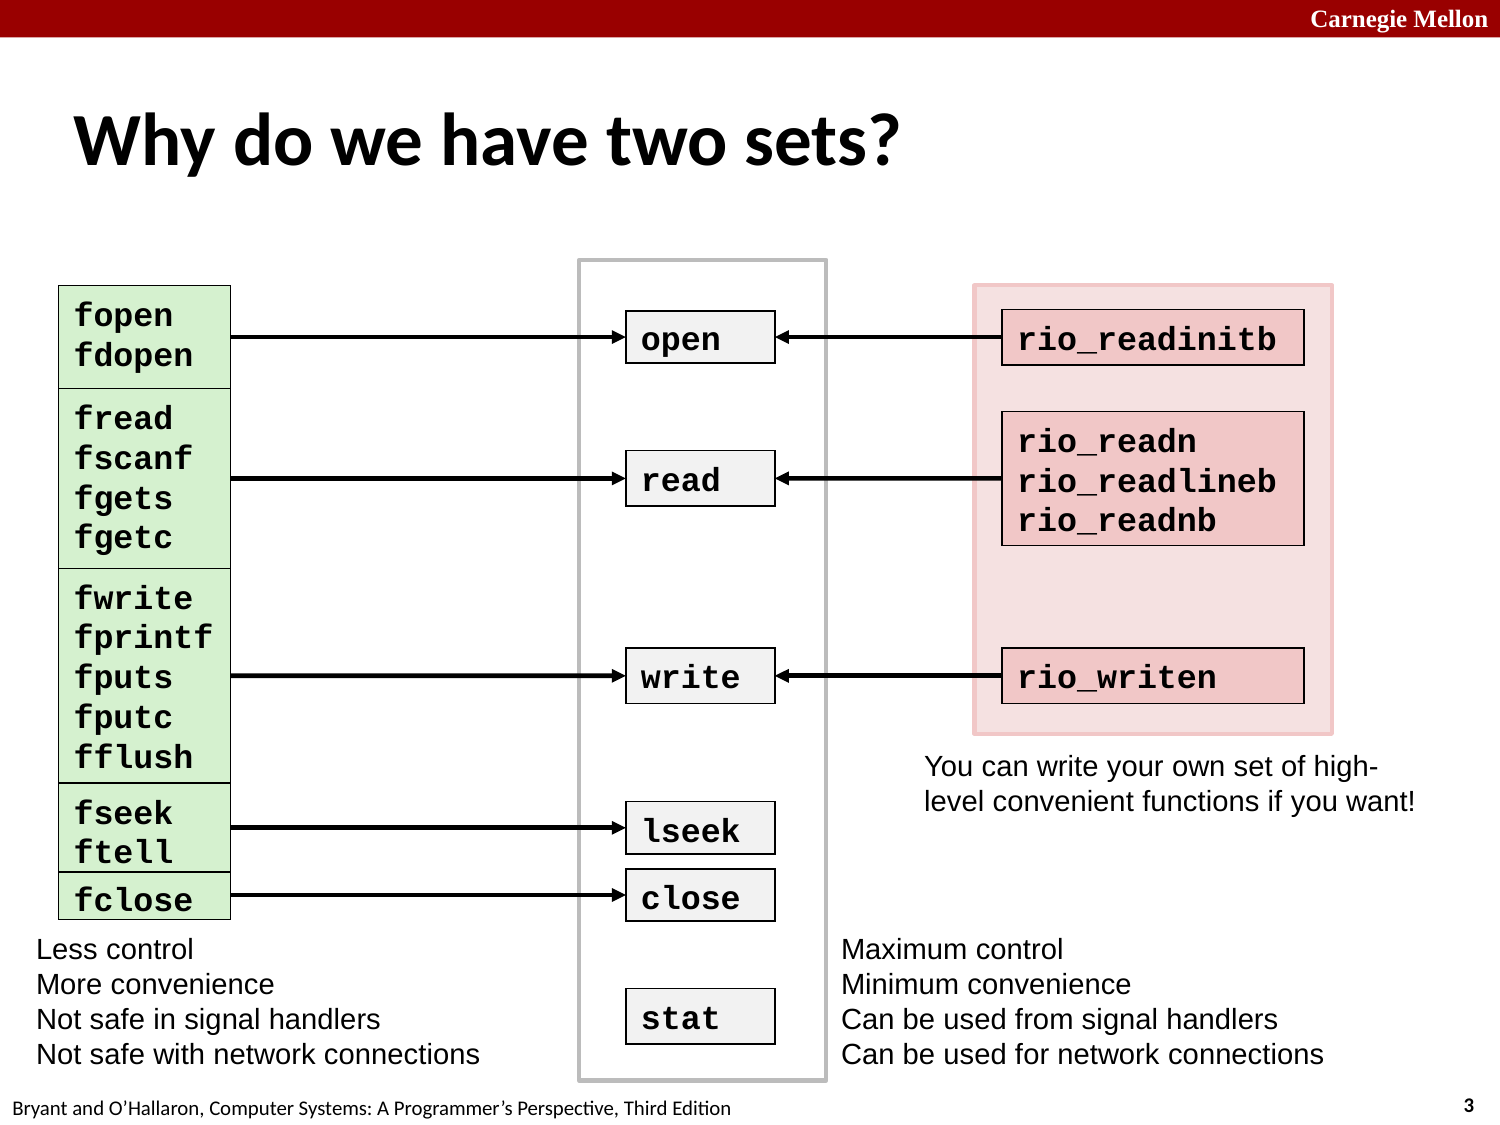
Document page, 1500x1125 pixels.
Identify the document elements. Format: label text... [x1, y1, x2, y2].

text_box fseek ftell [58, 783, 231, 873]
text_box stat [625, 988, 775, 1044]
title Why do we have two sets? [58, 72, 1304, 198]
text_box lseek [625, 801, 775, 854]
text_box [972, 283, 1334, 736]
text_box Less control More convenience Not safe in signal handlers Not safe with network connections [21, 923, 554, 1078]
text_box rio_writen [1002, 648, 1305, 704]
text_box fread fscanf fgets fgetc [58, 388, 231, 569]
text_box fopen fdopen [58, 285, 231, 388]
text_box [577, 486, 828, 675]
text_box [577, 344, 828, 477]
text_box [577, 682, 828, 1083]
text_box rio_readn rio_readlineb rio_readnb [1002, 411, 1305, 546]
text_box open [625, 310, 775, 364]
text_box write [625, 648, 775, 704]
text_box rio_readinitb [1002, 309, 1305, 365]
text_box fwrite fprintf fputs fputc fflush [58, 569, 231, 783]
text_box [577, 258, 828, 336]
text_box read [625, 450, 775, 507]
text_box Maximum control Minimum convenience Can be used from signal handlers Can be used for network connections [826, 923, 1359, 1078]
text_box You can write your own set of high-level convenient functions if you want! [909, 740, 1442, 826]
text_box close [625, 868, 775, 922]
text_box fclose [58, 873, 231, 920]
